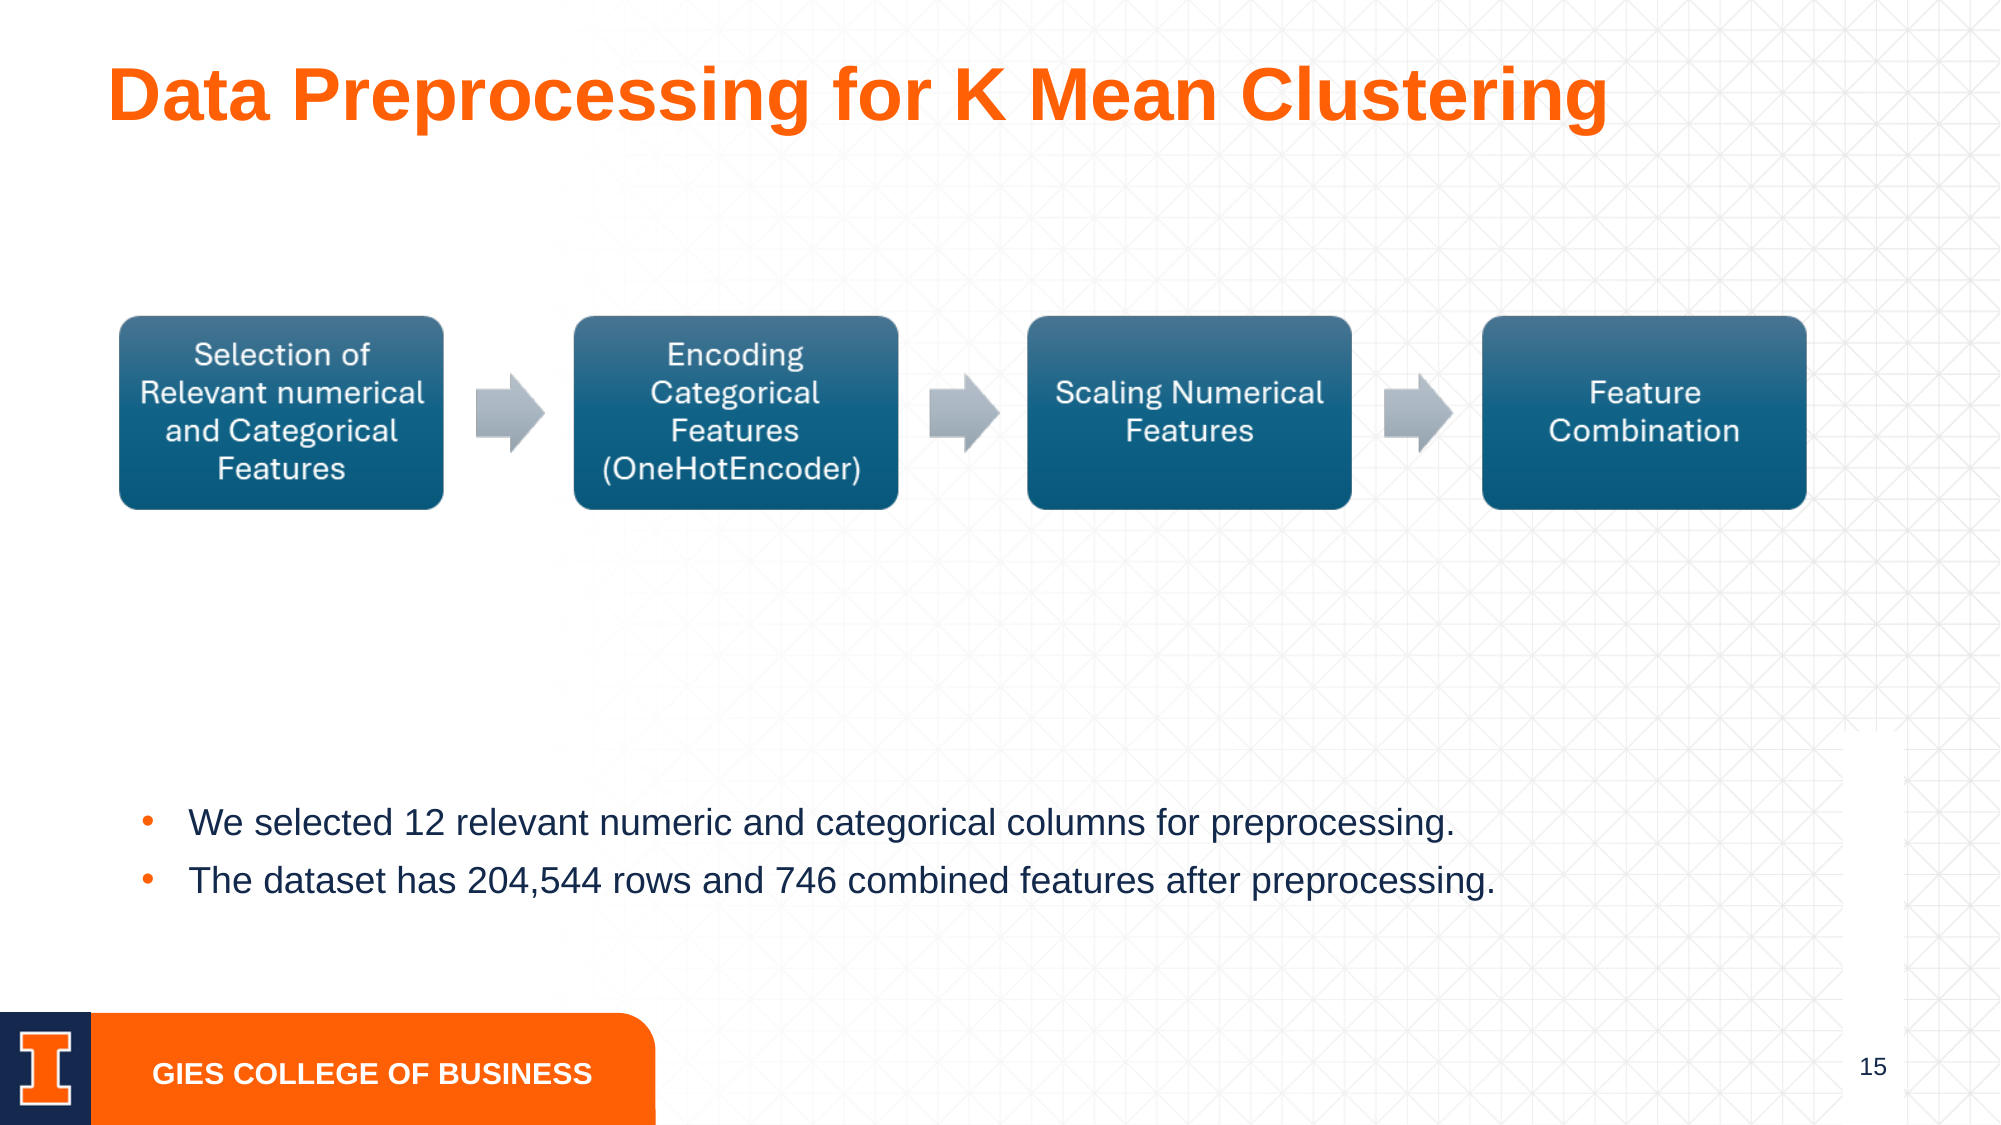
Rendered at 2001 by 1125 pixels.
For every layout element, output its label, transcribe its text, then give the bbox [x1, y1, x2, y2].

picture [0, 0, 2001, 1125]
list We selected 12 relevant numeric and categorical columns for preprocessing. The dataset has 204,544 rows and 746 combined features after preprocessing. [126, 732, 1785, 983]
footer GIES COLLEGE OF BUSINESS [118, 1042, 627, 1103]
slide_number 15 [1842, 731, 1904, 1125]
title Data Preprocessing for K Mean Clustering [93, 0, 1818, 144]
